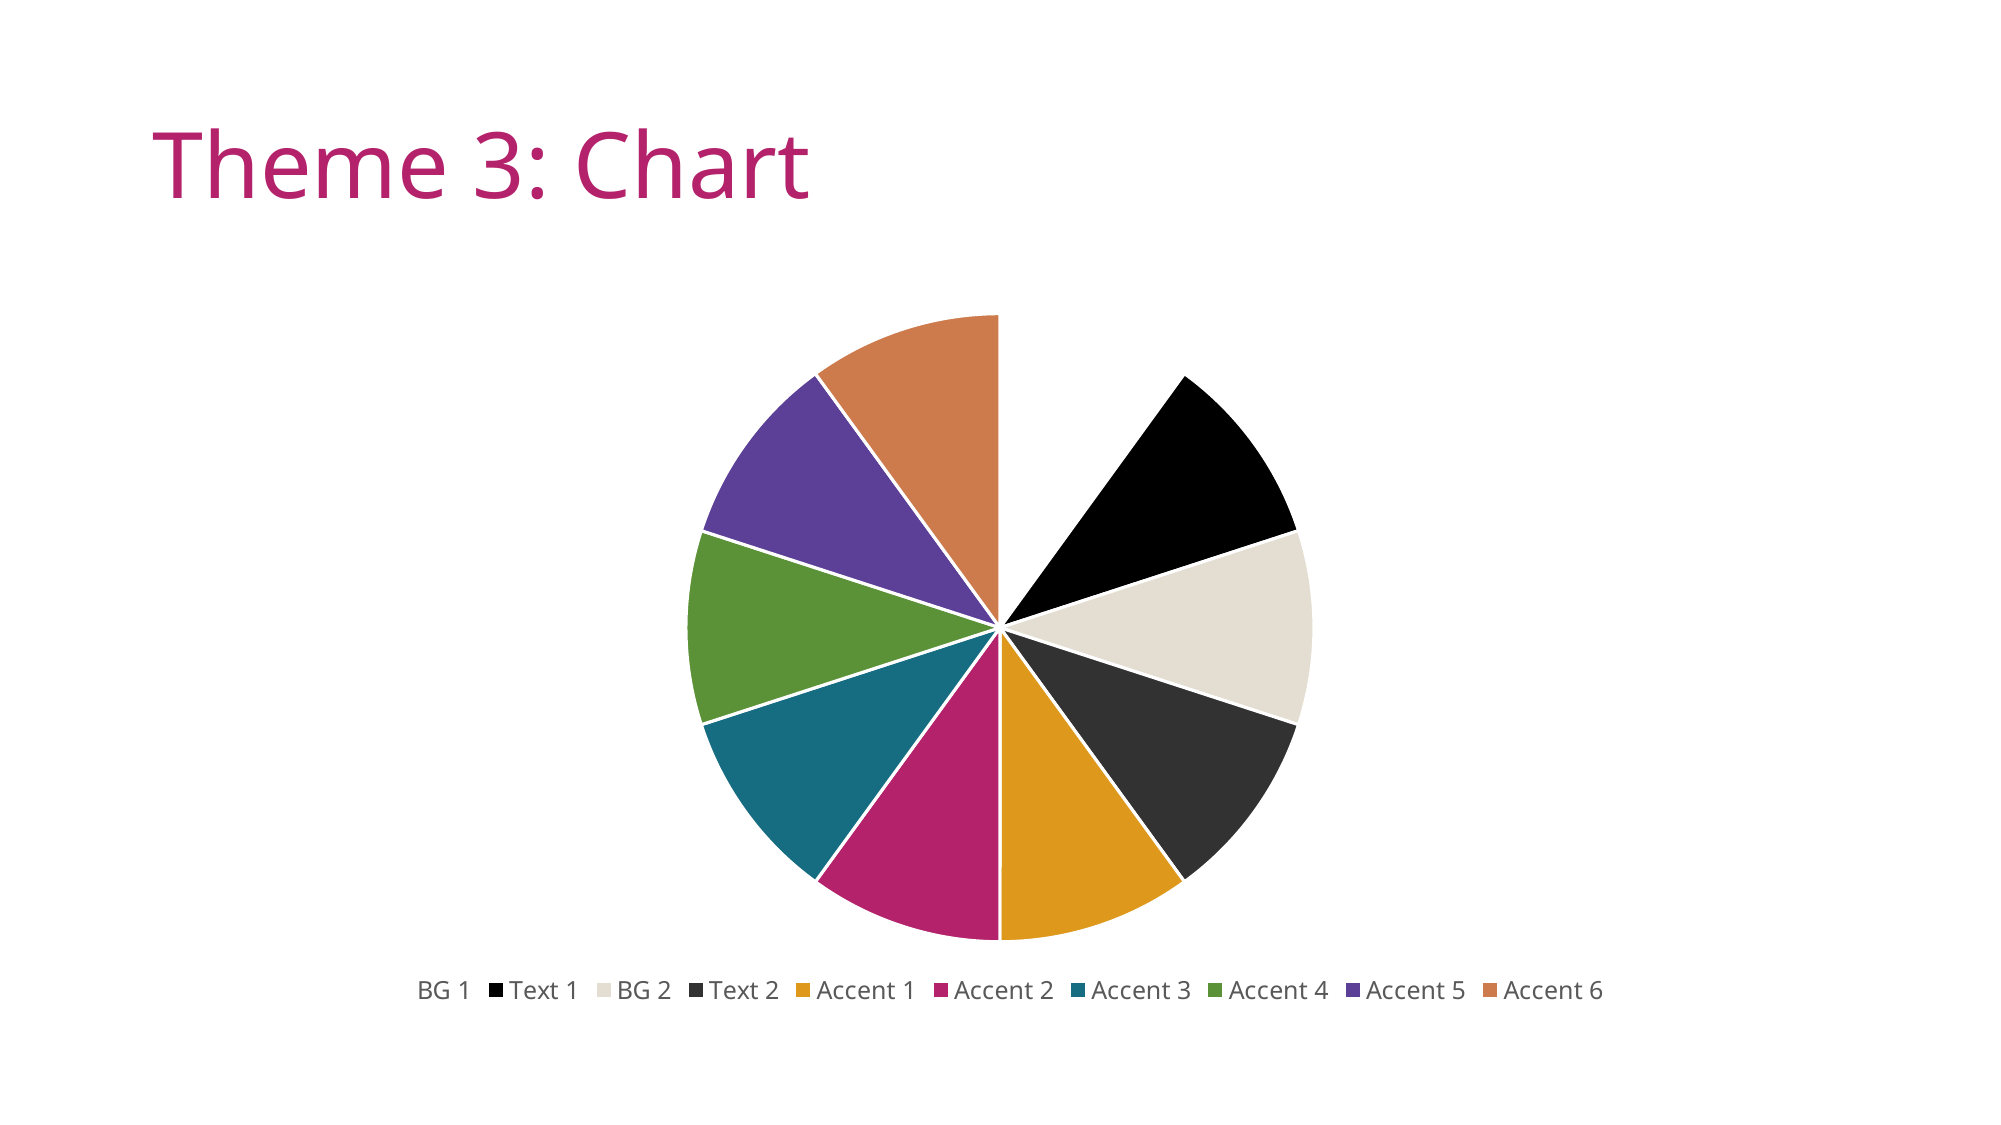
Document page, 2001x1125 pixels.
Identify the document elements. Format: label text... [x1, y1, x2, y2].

title Theme 3: Chart [137, 59, 1863, 278]
chart [136, 298, 1863, 1014]
